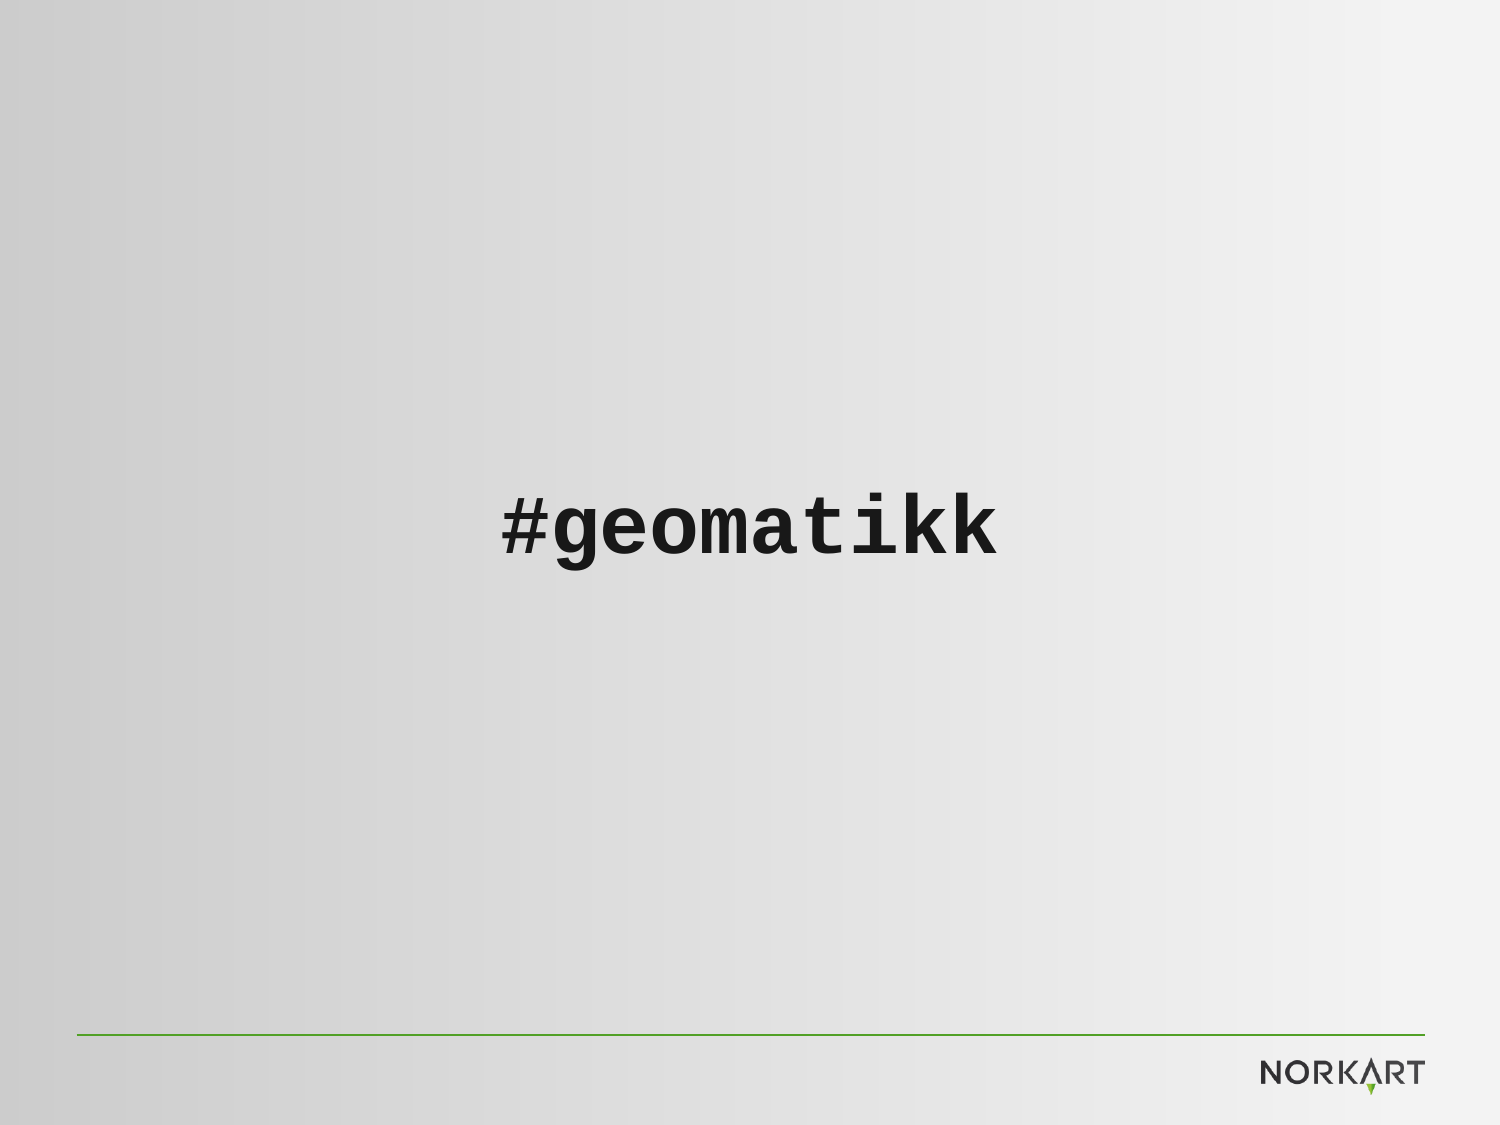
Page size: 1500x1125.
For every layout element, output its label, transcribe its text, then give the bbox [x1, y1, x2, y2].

list #geomatikk [76, 42, 1424, 999]
picture [1252, 1053, 1425, 1101]
